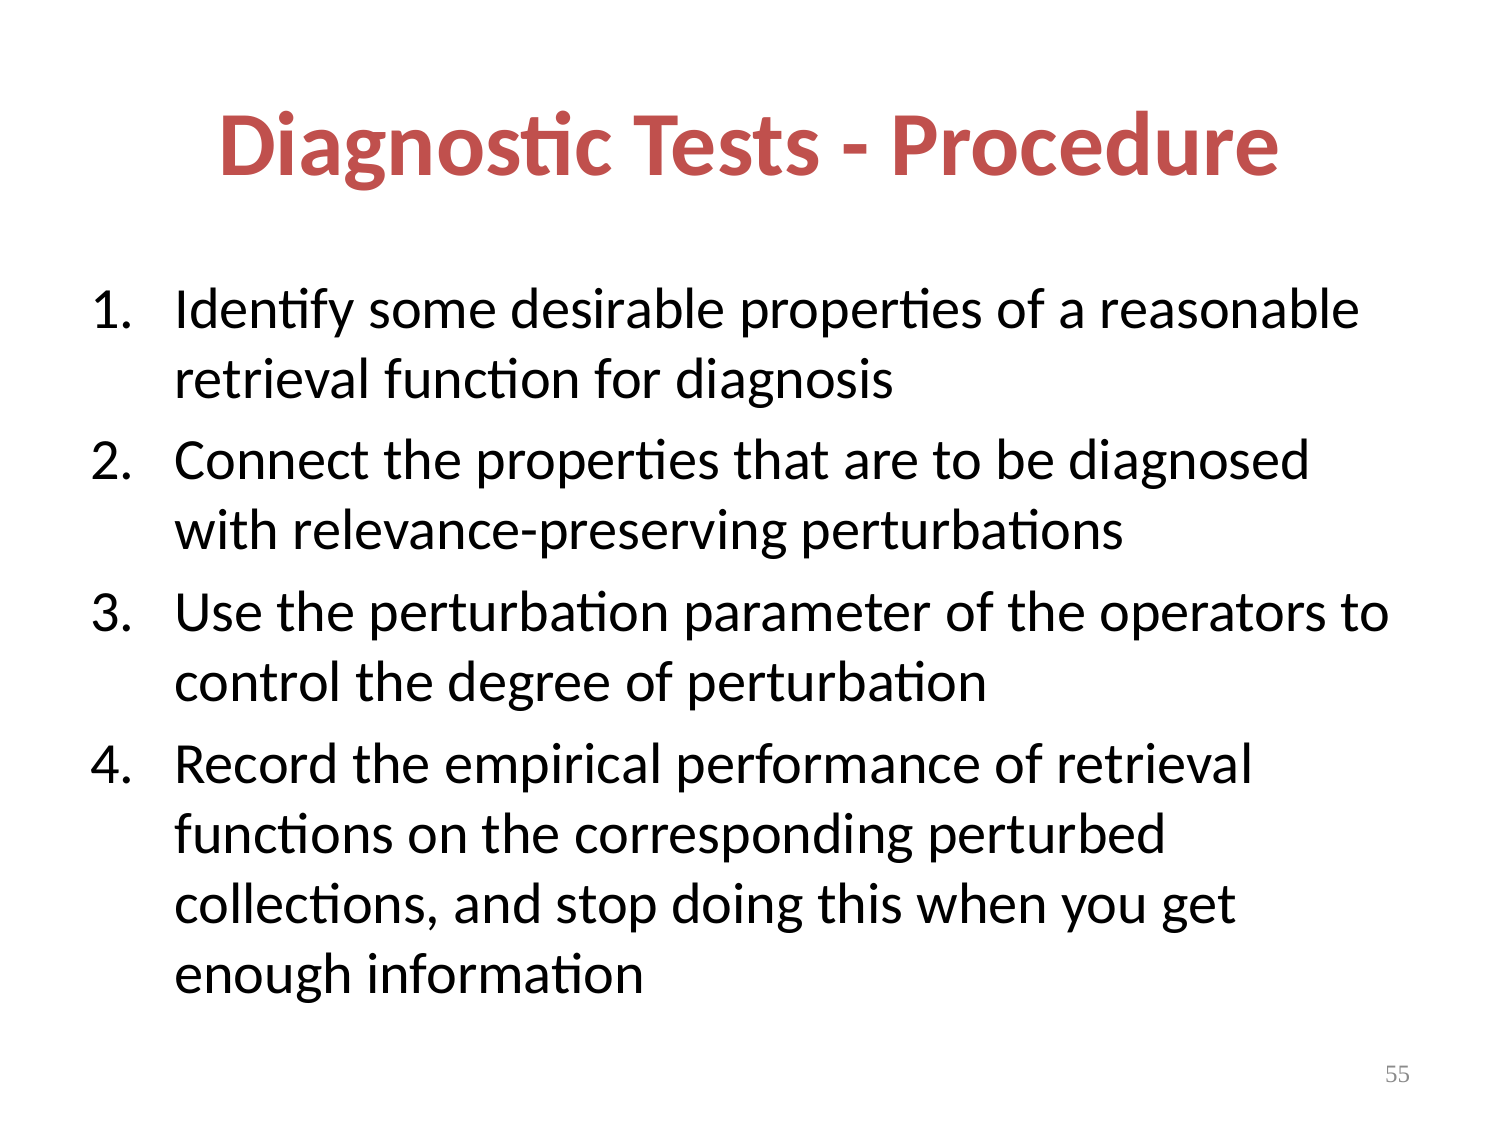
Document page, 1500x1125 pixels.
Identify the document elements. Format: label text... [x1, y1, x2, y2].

slide_number 55 [1074, 1042, 1425, 1103]
title Diagnostic Tests - Procedure [75, 45, 1425, 233]
list Identify some desirable properties of a reasonable retrieval function for diagnosis Connect the properties that are to be diagnosed with relevance-preserving perturbations Use the perturbation parameter of the operators to control the degree of perturbation Record the empirical performance of retrieval functions on the corresponding perturbed collections, and stop doing this when you get enough information [75, 262, 1425, 1005]
